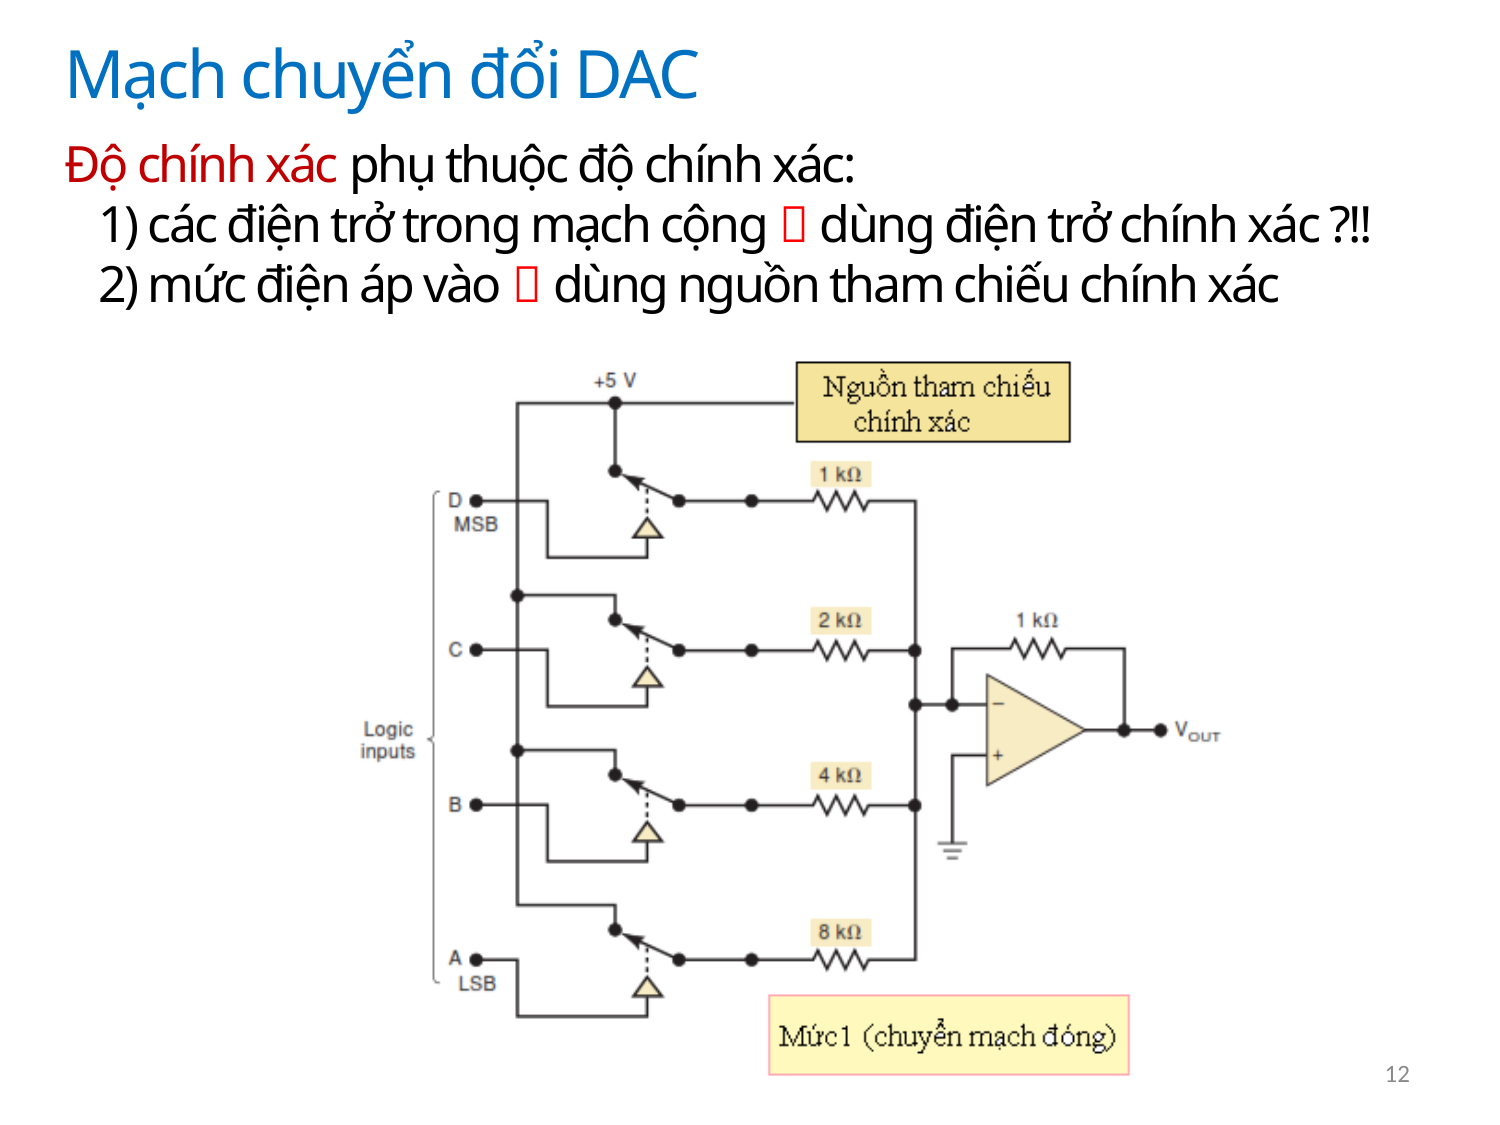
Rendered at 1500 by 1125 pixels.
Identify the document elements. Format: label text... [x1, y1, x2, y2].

slide_number 12 [1242, 1042, 1425, 1103]
text_box Mạch chuyển đổi DAC [50, 24, 1000, 120]
text_box Độ chính xác phụ thuộc độ chính xác: 1) các điện trở trong mạch cộng  dùng điện trở chính xác ?!! 2) mức điện áp vào  dùng nguồn tham chiếu chính xác [50, 124, 1438, 320]
picture [349, 349, 1239, 1101]
